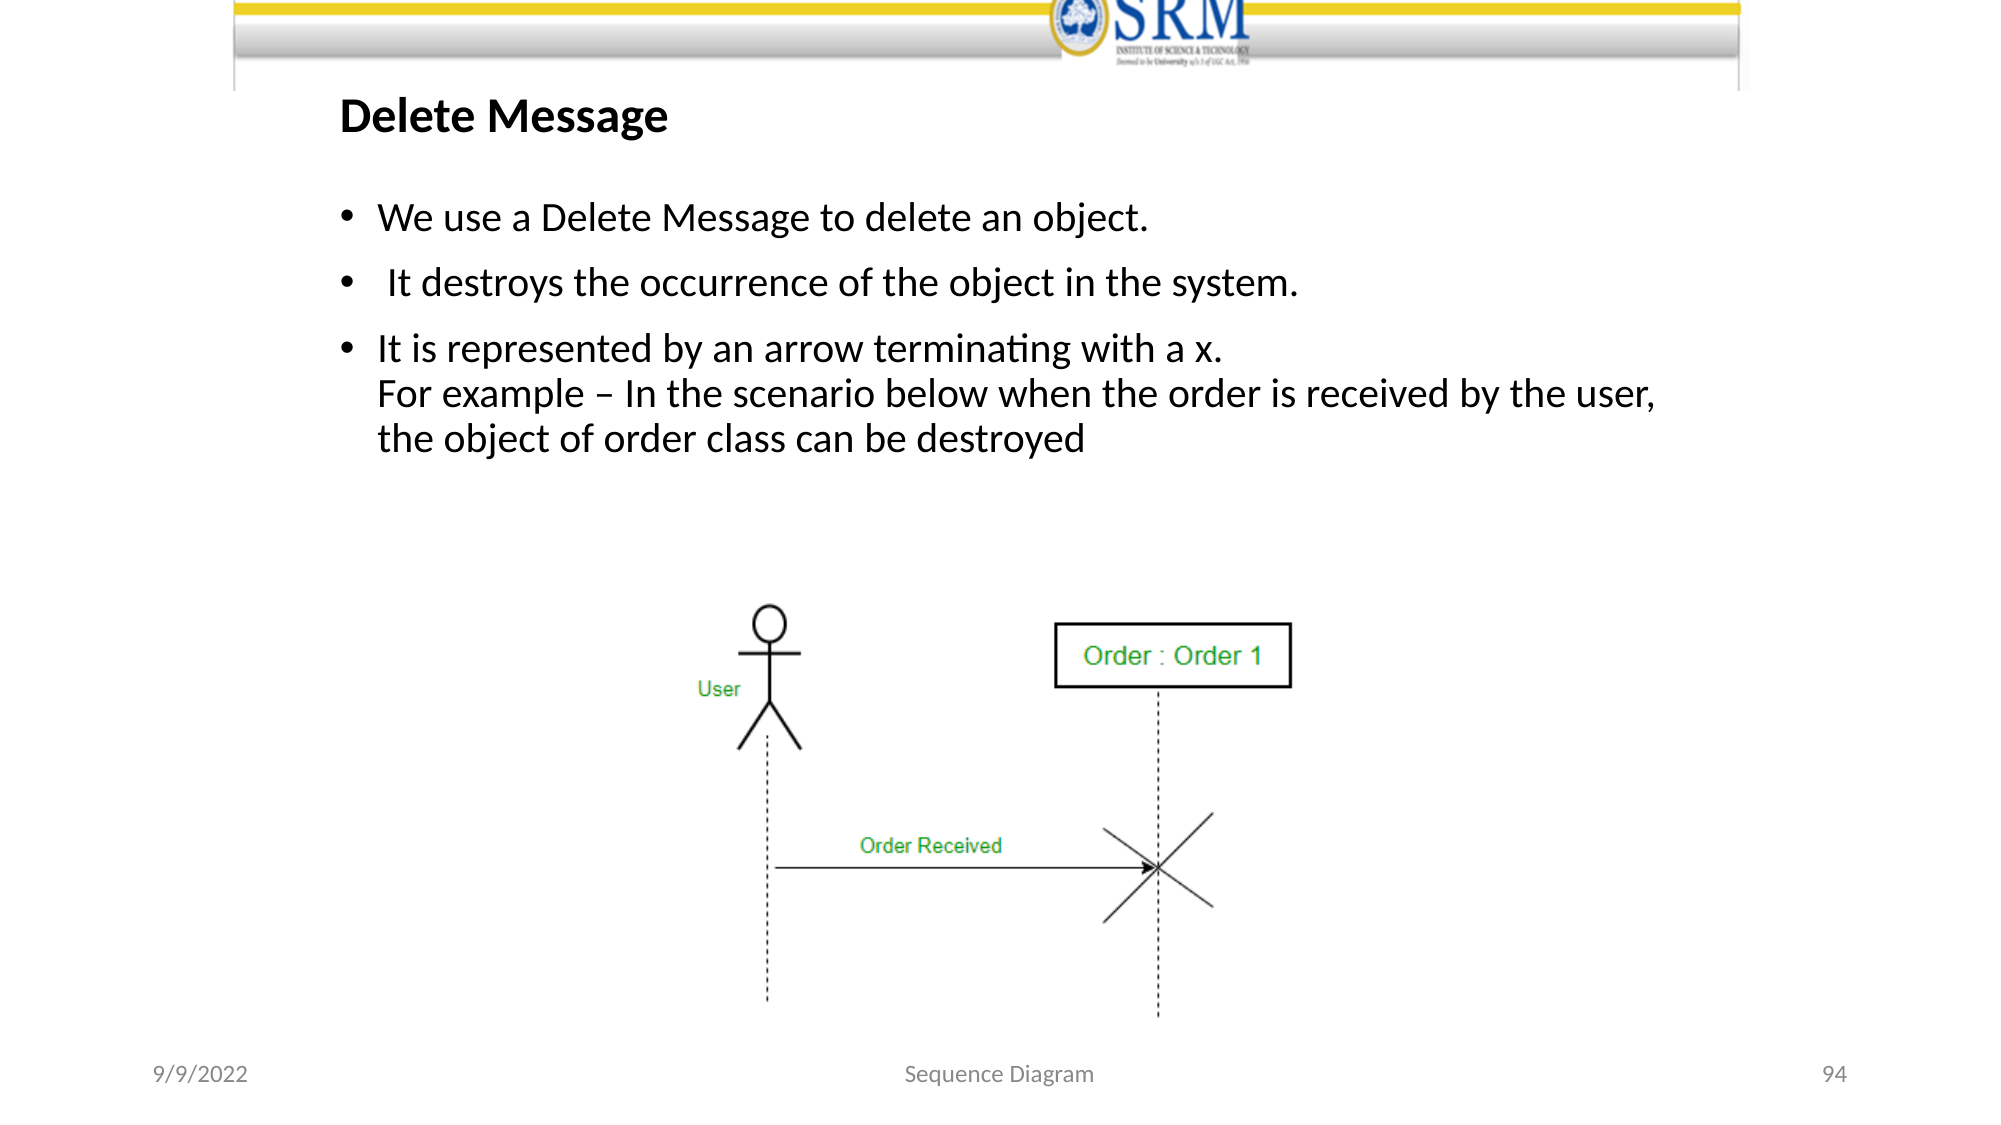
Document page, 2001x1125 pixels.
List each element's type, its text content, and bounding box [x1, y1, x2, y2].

list We use a Delete Message to delete an object. It destroys the occurrence of the object in the system. It is represented by an arrow terminating with a x. For example – In the scenario below when the order is received by the user, the object of order class can be destroyed [324, 187, 1675, 1005]
picture [687, 549, 1323, 1021]
slide_number ‹#› [1412, 1042, 1863, 1103]
footer Sequence Diagram [662, 1042, 1338, 1103]
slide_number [137, 1042, 588, 1103]
picture [232, 0, 1751, 91]
title Delete Message [324, 100, 1675, 187]
